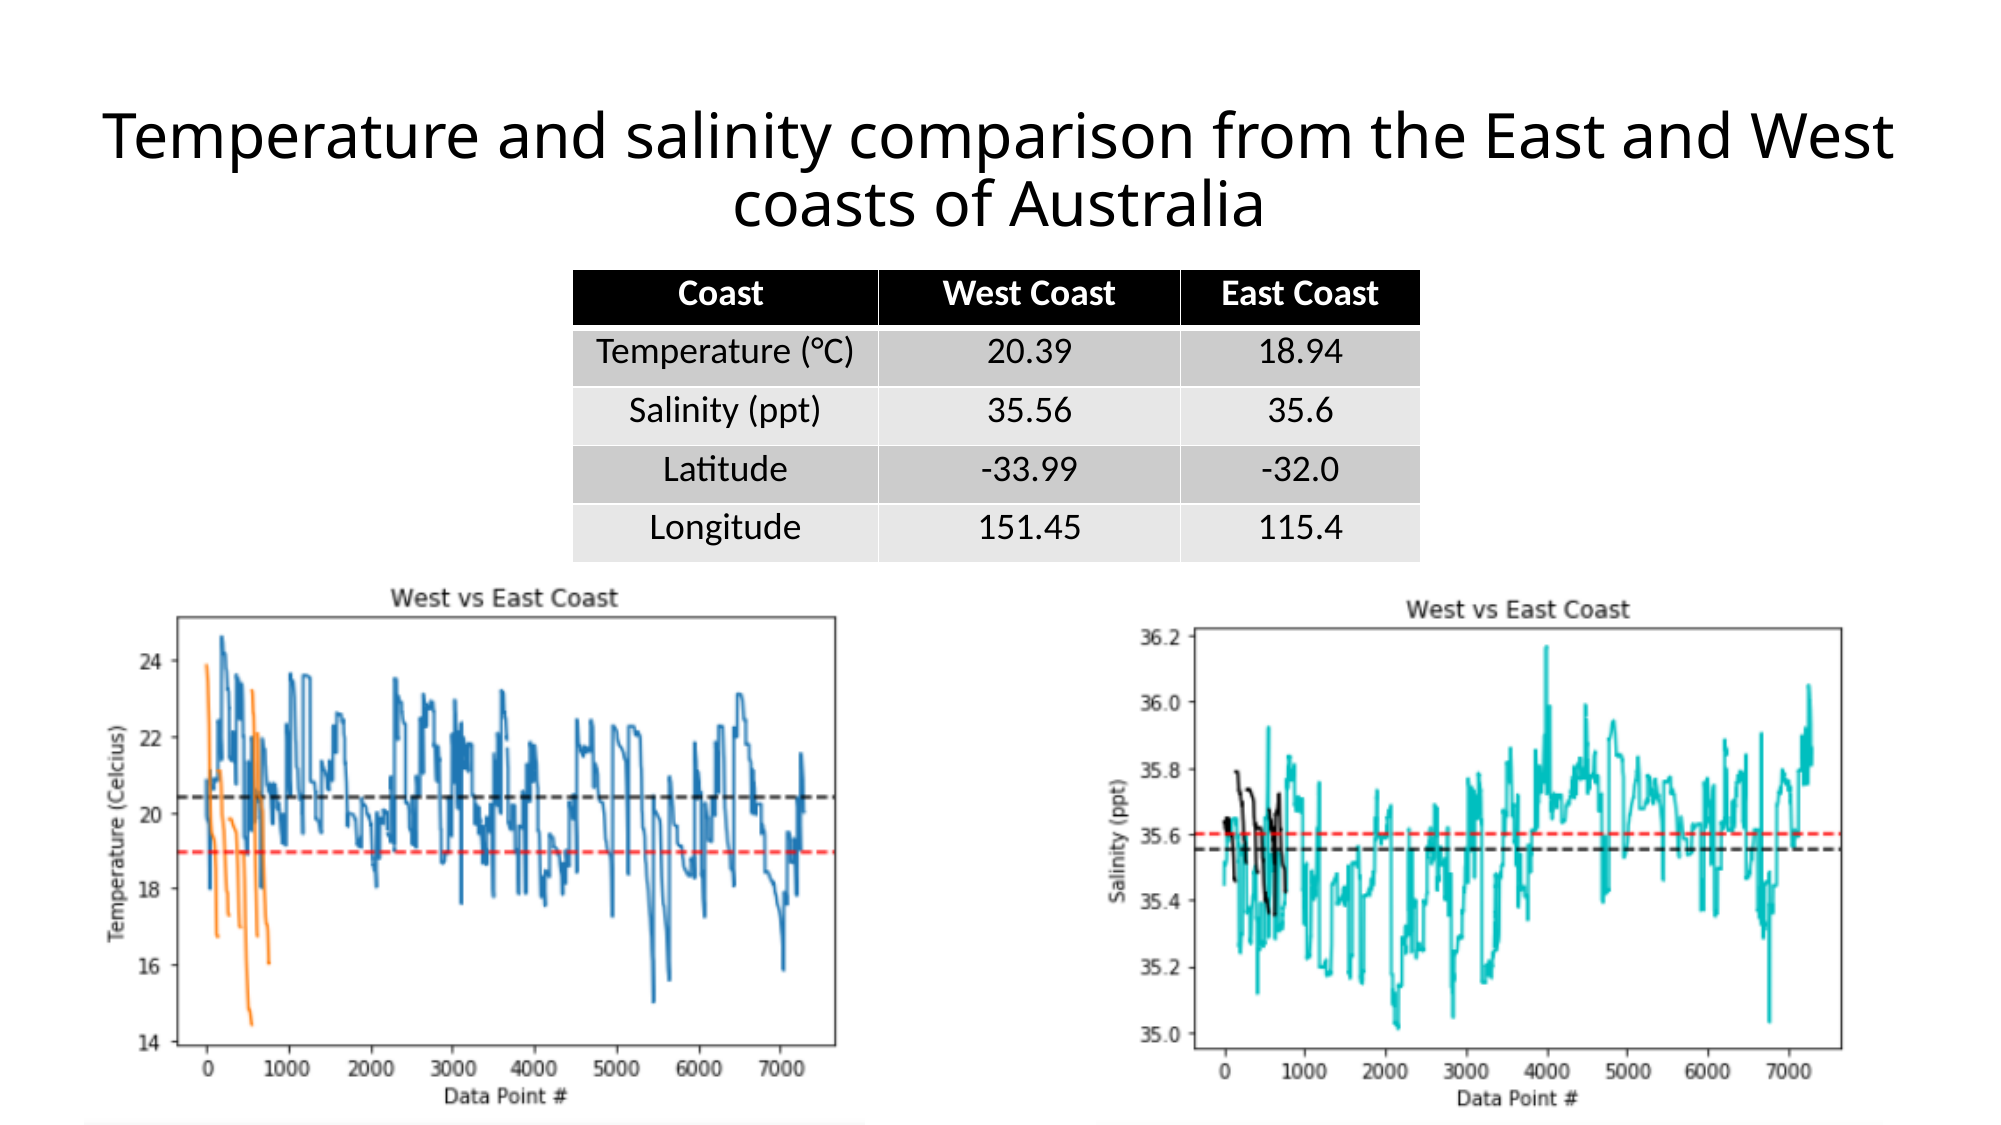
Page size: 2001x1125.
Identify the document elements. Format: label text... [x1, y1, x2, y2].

table_cell Salinity (ppt) [573, 388, 878, 445]
picture [83, 586, 865, 1125]
table_header East Coast [1181, 270, 1420, 325]
table_header Coast [573, 270, 878, 325]
title Temperature and salinity comparison from the East and West coasts of Australia [62, 60, 1938, 284]
table_cell 35.56 [879, 388, 1180, 445]
table_cell Latitude [573, 446, 878, 503]
table_header West Coast [879, 270, 1180, 325]
table_cell 115.4 [1181, 505, 1420, 562]
table_cell -33.99 [879, 446, 1180, 503]
table_cell Temperature (°C) [573, 331, 878, 386]
table_cell 151.45 [879, 505, 1180, 562]
table_cell 18.94 [1181, 331, 1420, 386]
table_cell 20.39 [879, 331, 1180, 386]
picture [1096, 596, 1883, 1125]
table_cell -32.0 [1181, 446, 1420, 503]
table_cell Longitude [573, 505, 878, 562]
table_cell 35.6 [1181, 388, 1420, 445]
